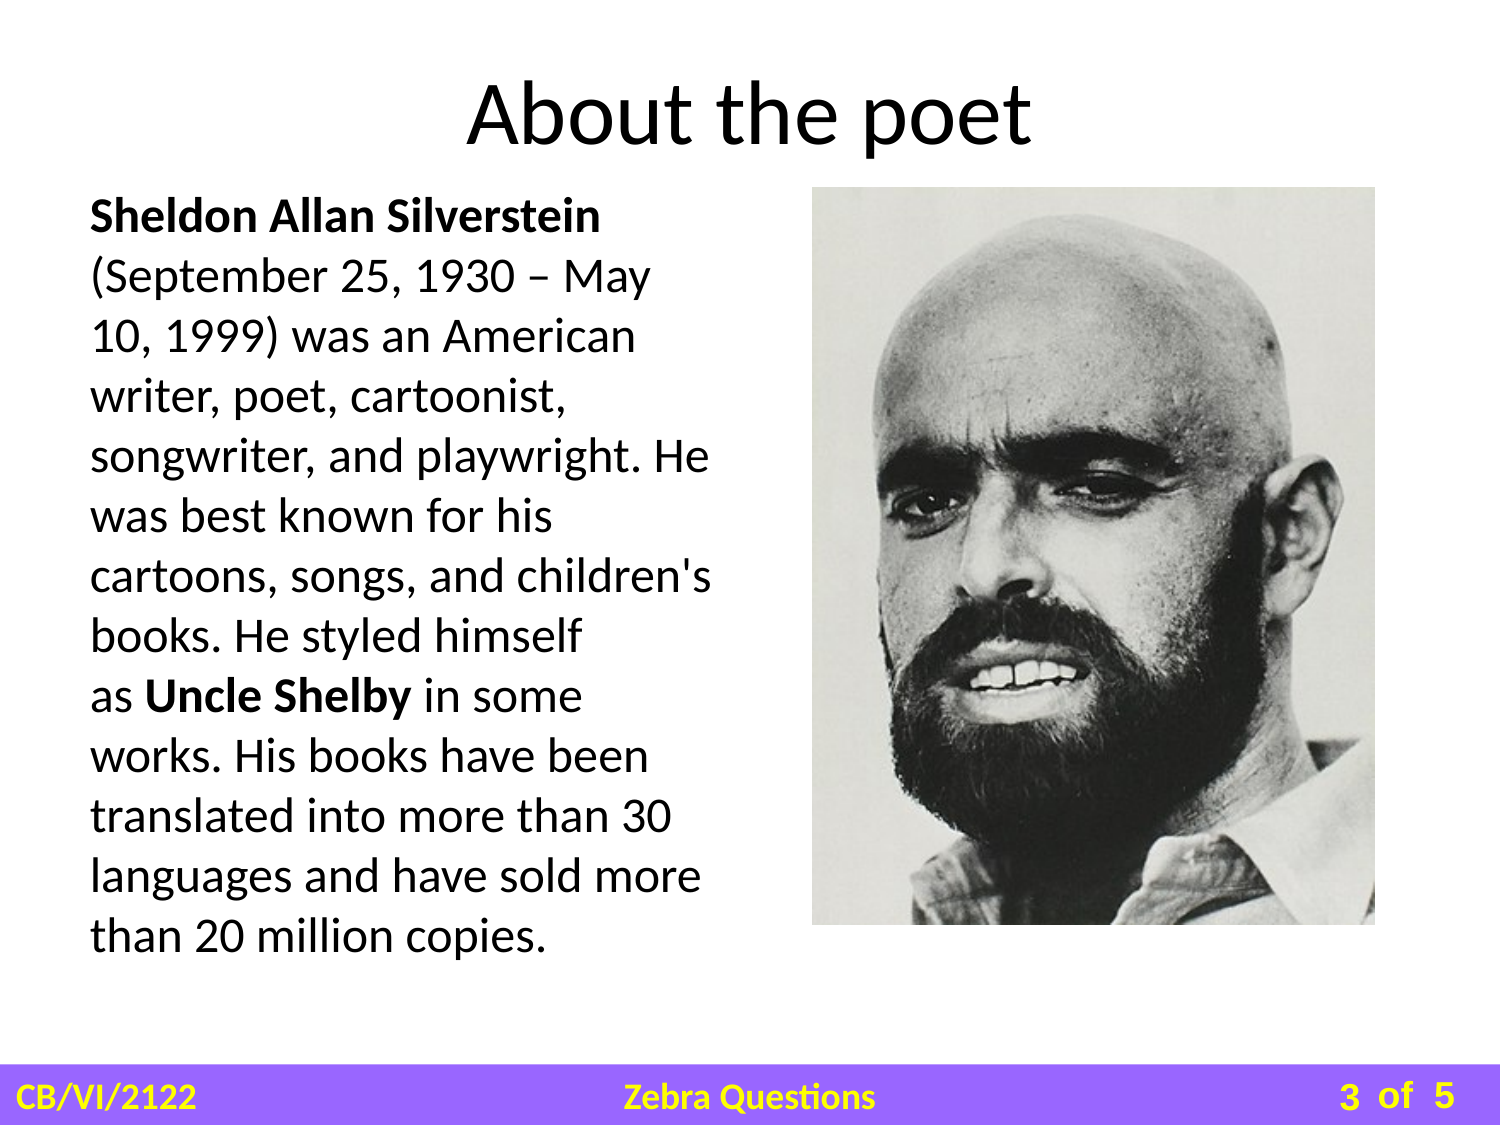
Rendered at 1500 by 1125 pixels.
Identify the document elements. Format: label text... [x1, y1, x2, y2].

slide_number 3 [1295, 1065, 1375, 1125]
list Sheldon Allan Silverstein (September 25, 1930 – May 10, 1999) was an American writer, poet, cartoonist, songwriter, and playwright. He was best known for his cartoons, songs, and children's books. He styled himself as Uncle Shelby in some works. His books have been translated into more than 30 languages and have sold more than 20 million copies. [75, 174, 738, 1005]
title About the poet [75, 45, 1425, 233]
picture [812, 187, 1375, 926]
